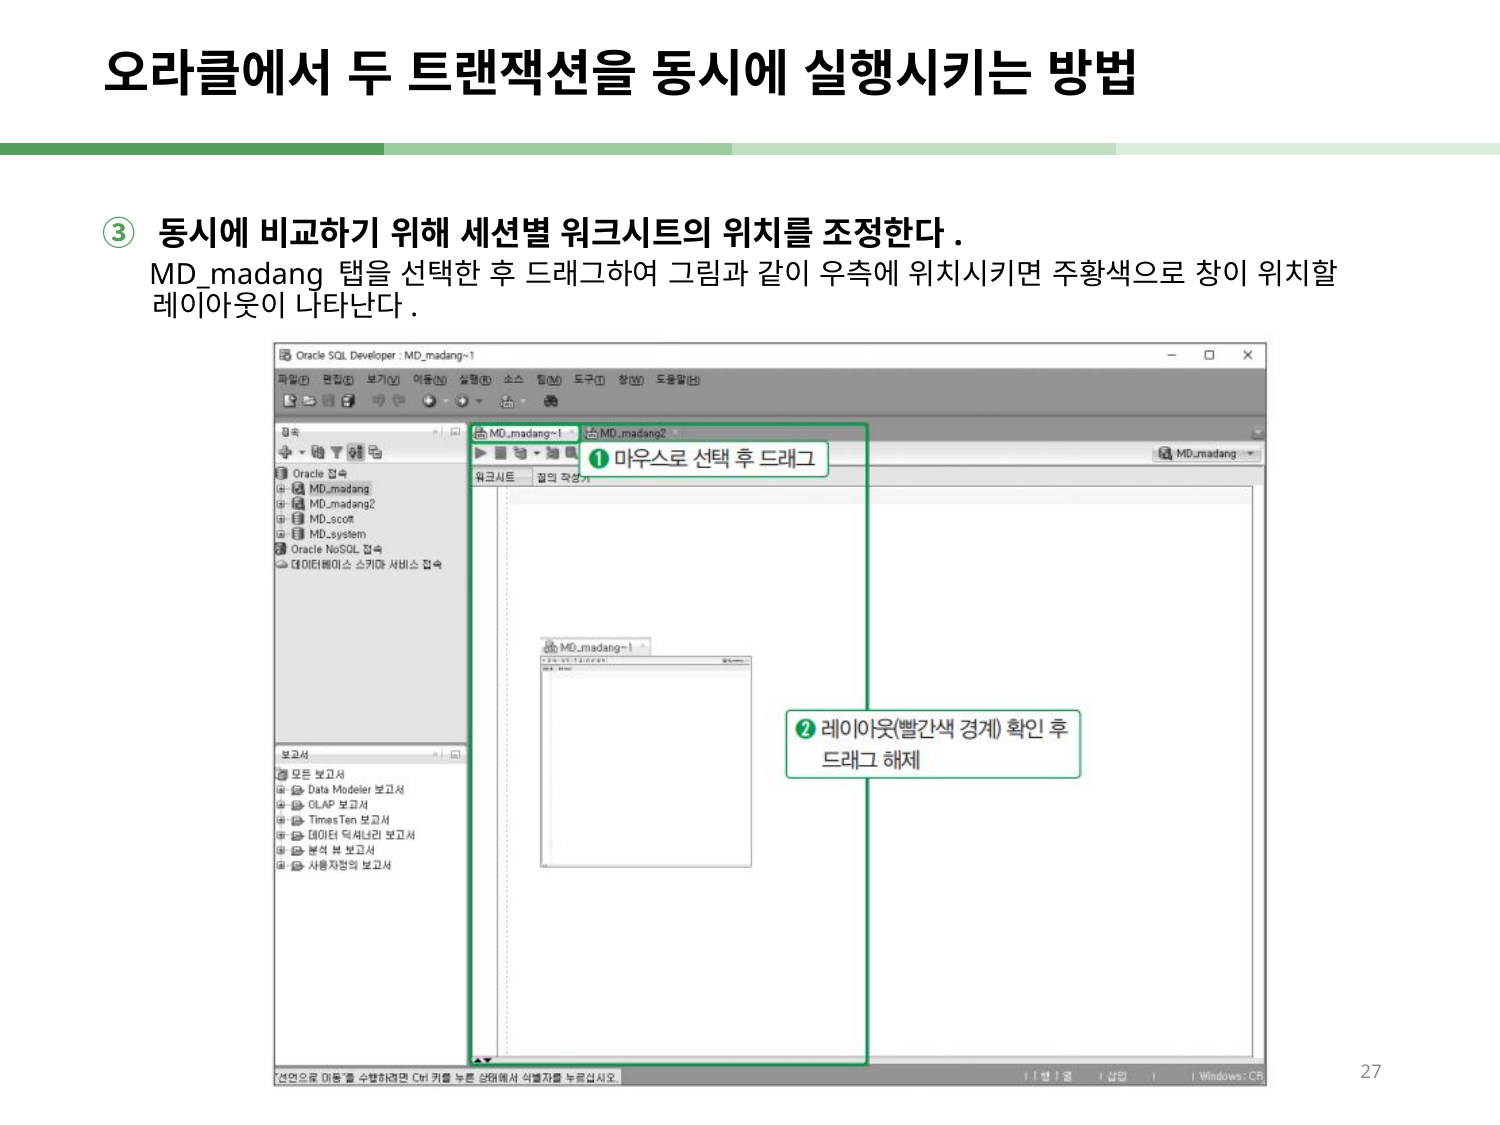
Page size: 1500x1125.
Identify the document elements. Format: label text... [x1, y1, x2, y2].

picture [270, 333, 1275, 1095]
title 오라클에서 두 트랜잭션을 동시에 실행시키는 방법 [88, 30, 1329, 121]
slide_number 27 [1059, 1042, 1397, 1103]
list 동시에 비교하기 위해 세션별 워크시트의 위치를 조정한다. MD_madang 탭을 선택한 후 드래그하여 그림과 같이 우측에 위치시키면 주황색으로 창이 위치할 레이아웃이 나타난다. [86, 184, 1459, 1071]
